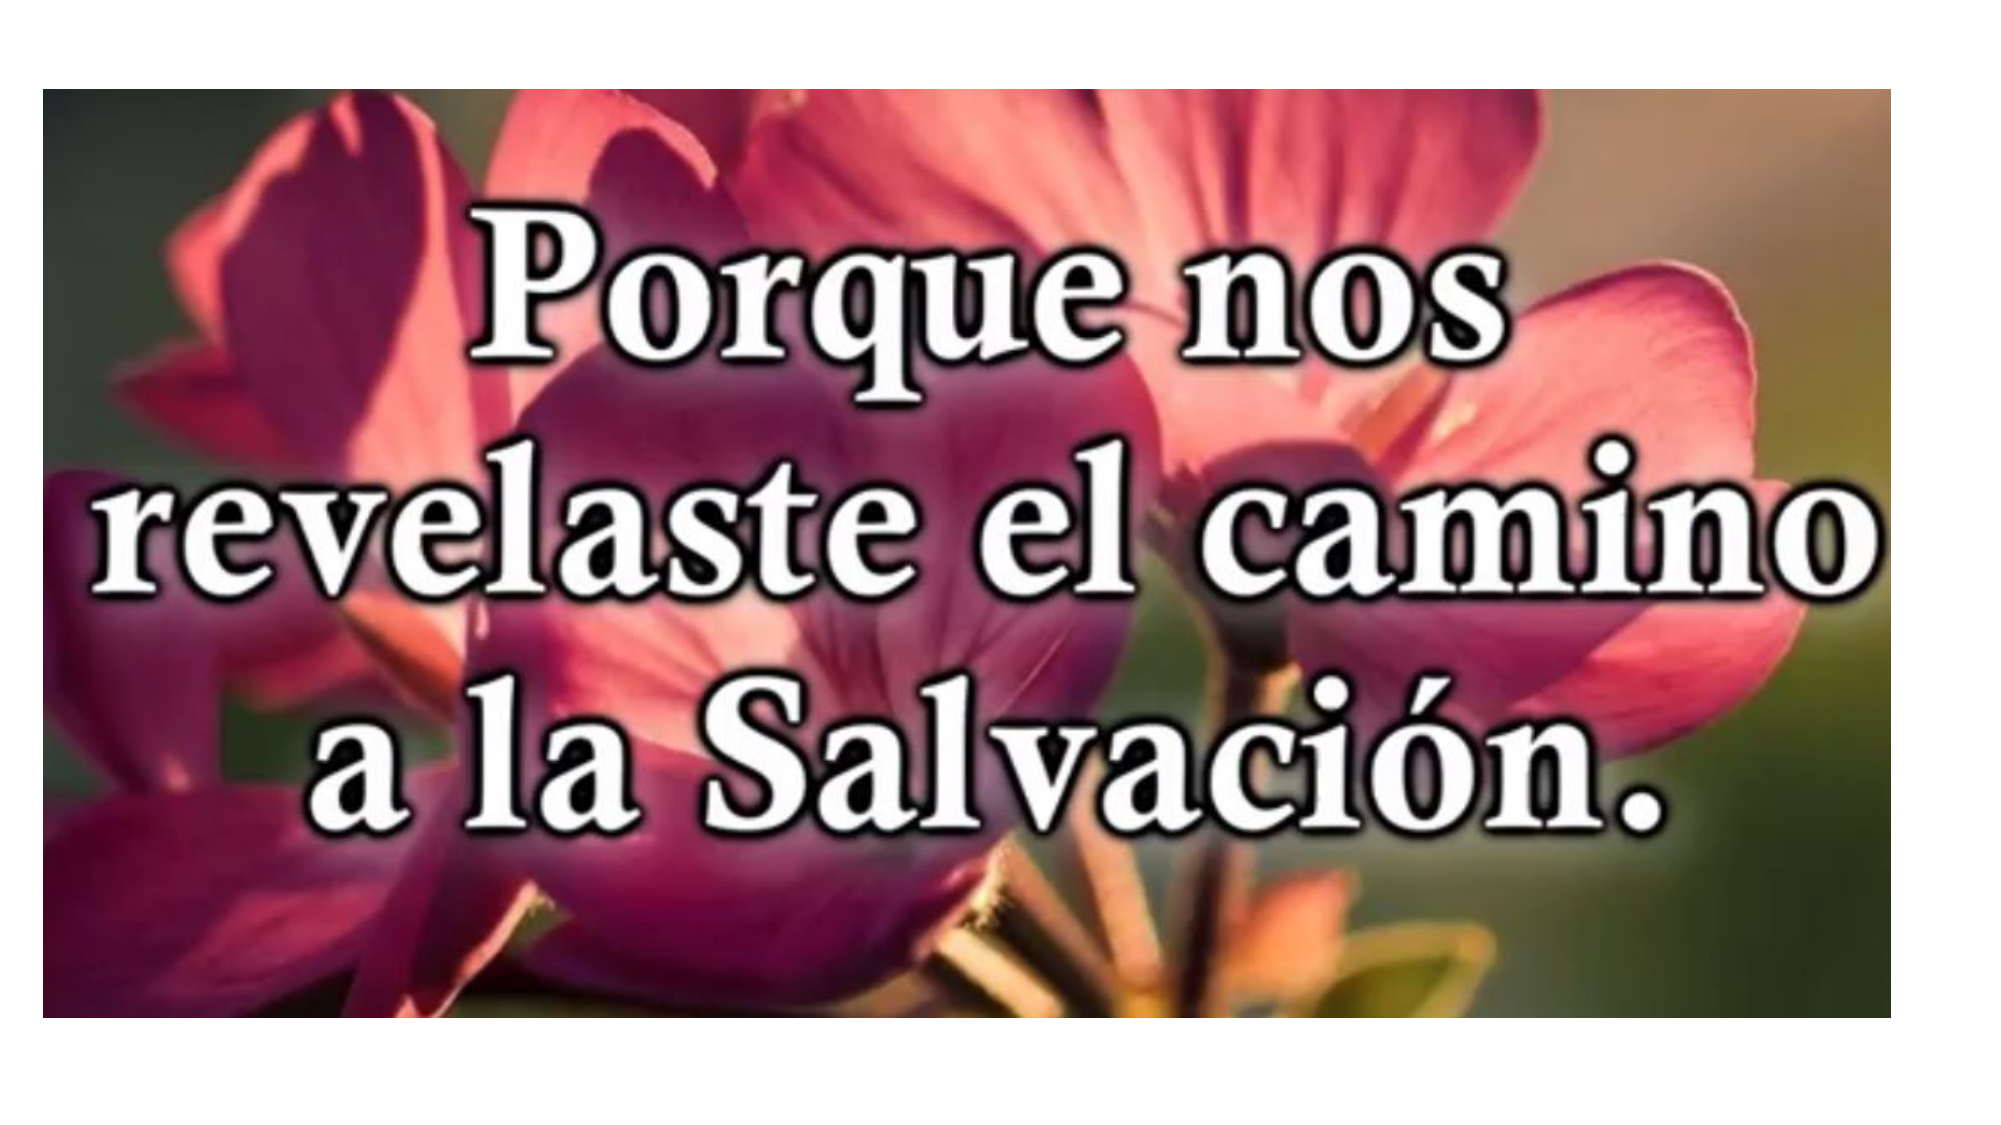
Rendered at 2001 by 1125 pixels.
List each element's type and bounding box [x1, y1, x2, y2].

picture [43, 89, 1891, 1018]
